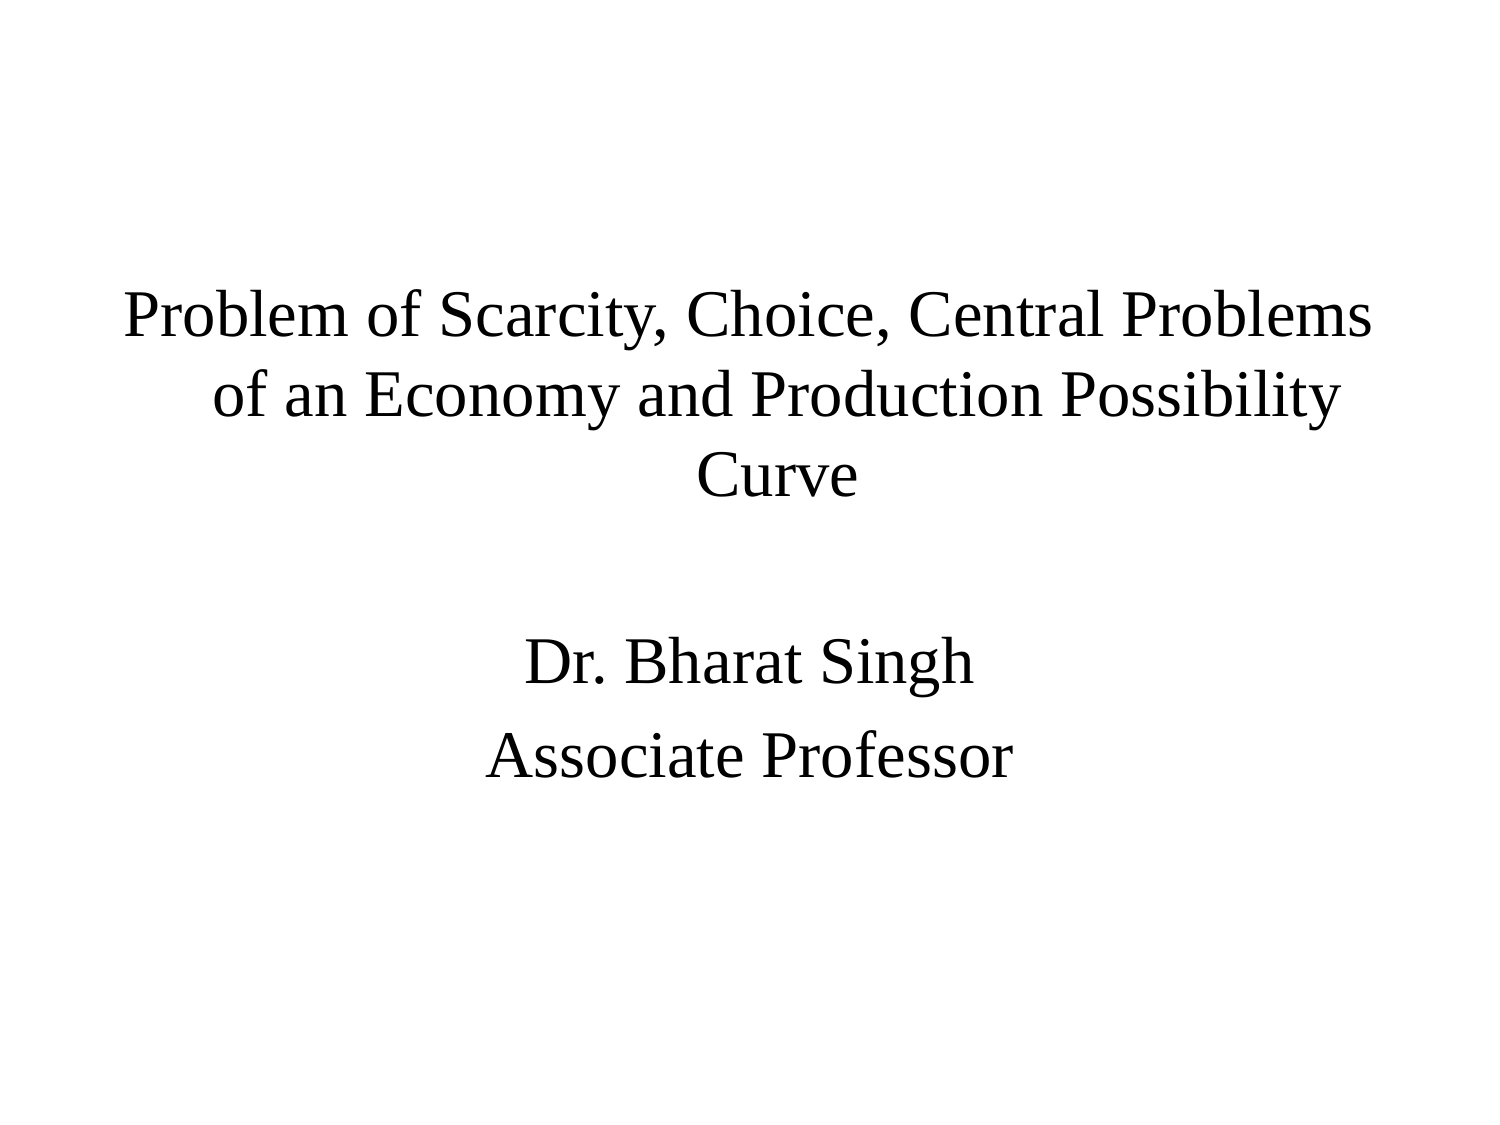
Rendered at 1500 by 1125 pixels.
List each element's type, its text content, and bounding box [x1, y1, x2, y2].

list Problem of Scarcity, Choice, Central Problems of an Economy and Production Possibility Curve Dr. Bharat Singh Associate Professor [75, 262, 1425, 1005]
